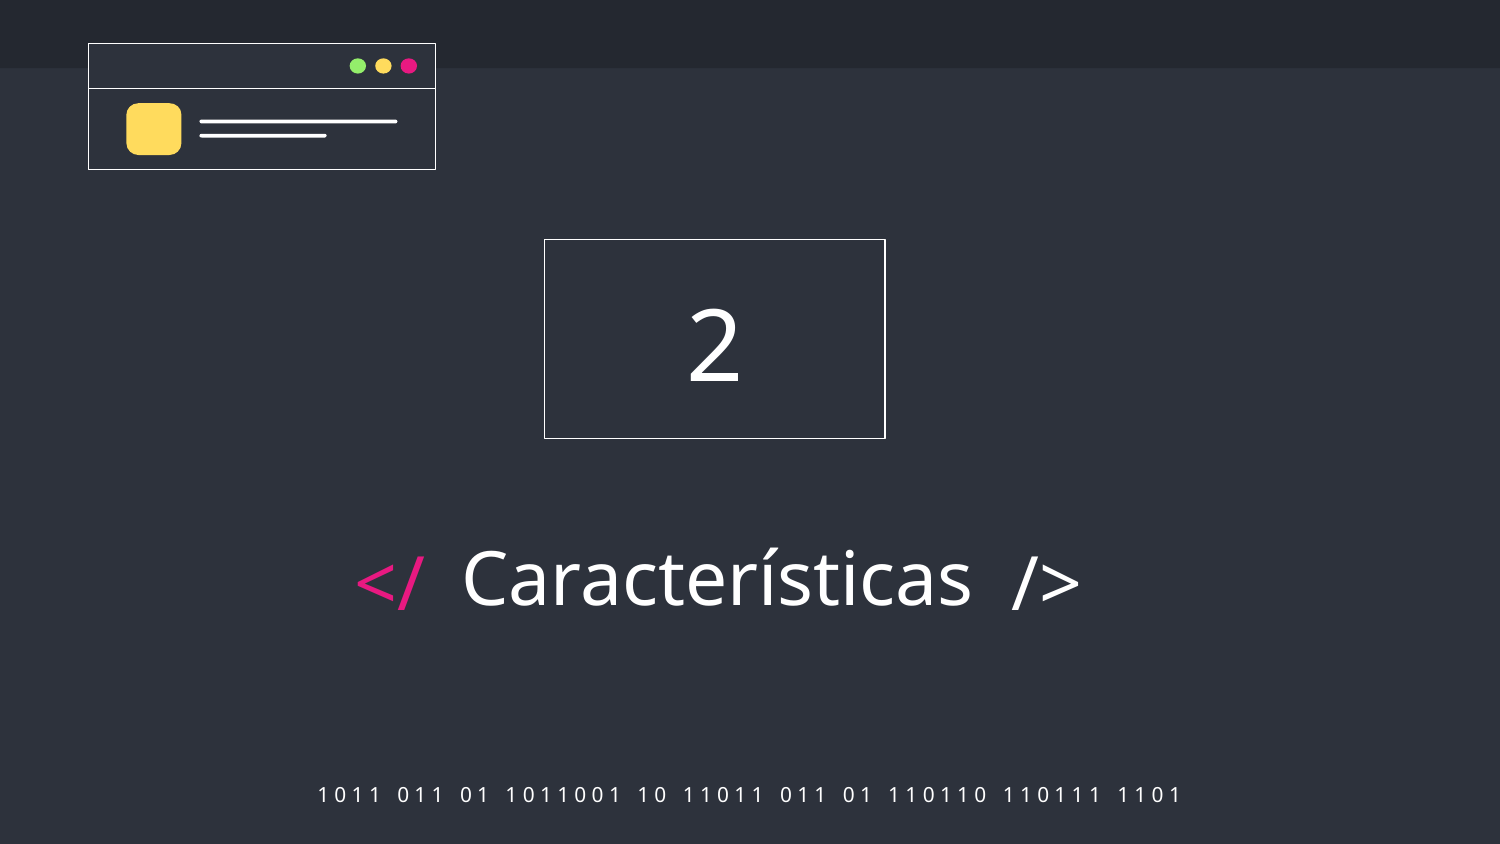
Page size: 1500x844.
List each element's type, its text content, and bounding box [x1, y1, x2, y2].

title Características [438, 505, 997, 637]
text_box [544, 239, 885, 439]
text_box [88, 43, 436, 170]
text_box </ [339, 536, 438, 637]
text_box /> [997, 536, 1113, 637]
subtitle 2 [590, 266, 840, 374]
